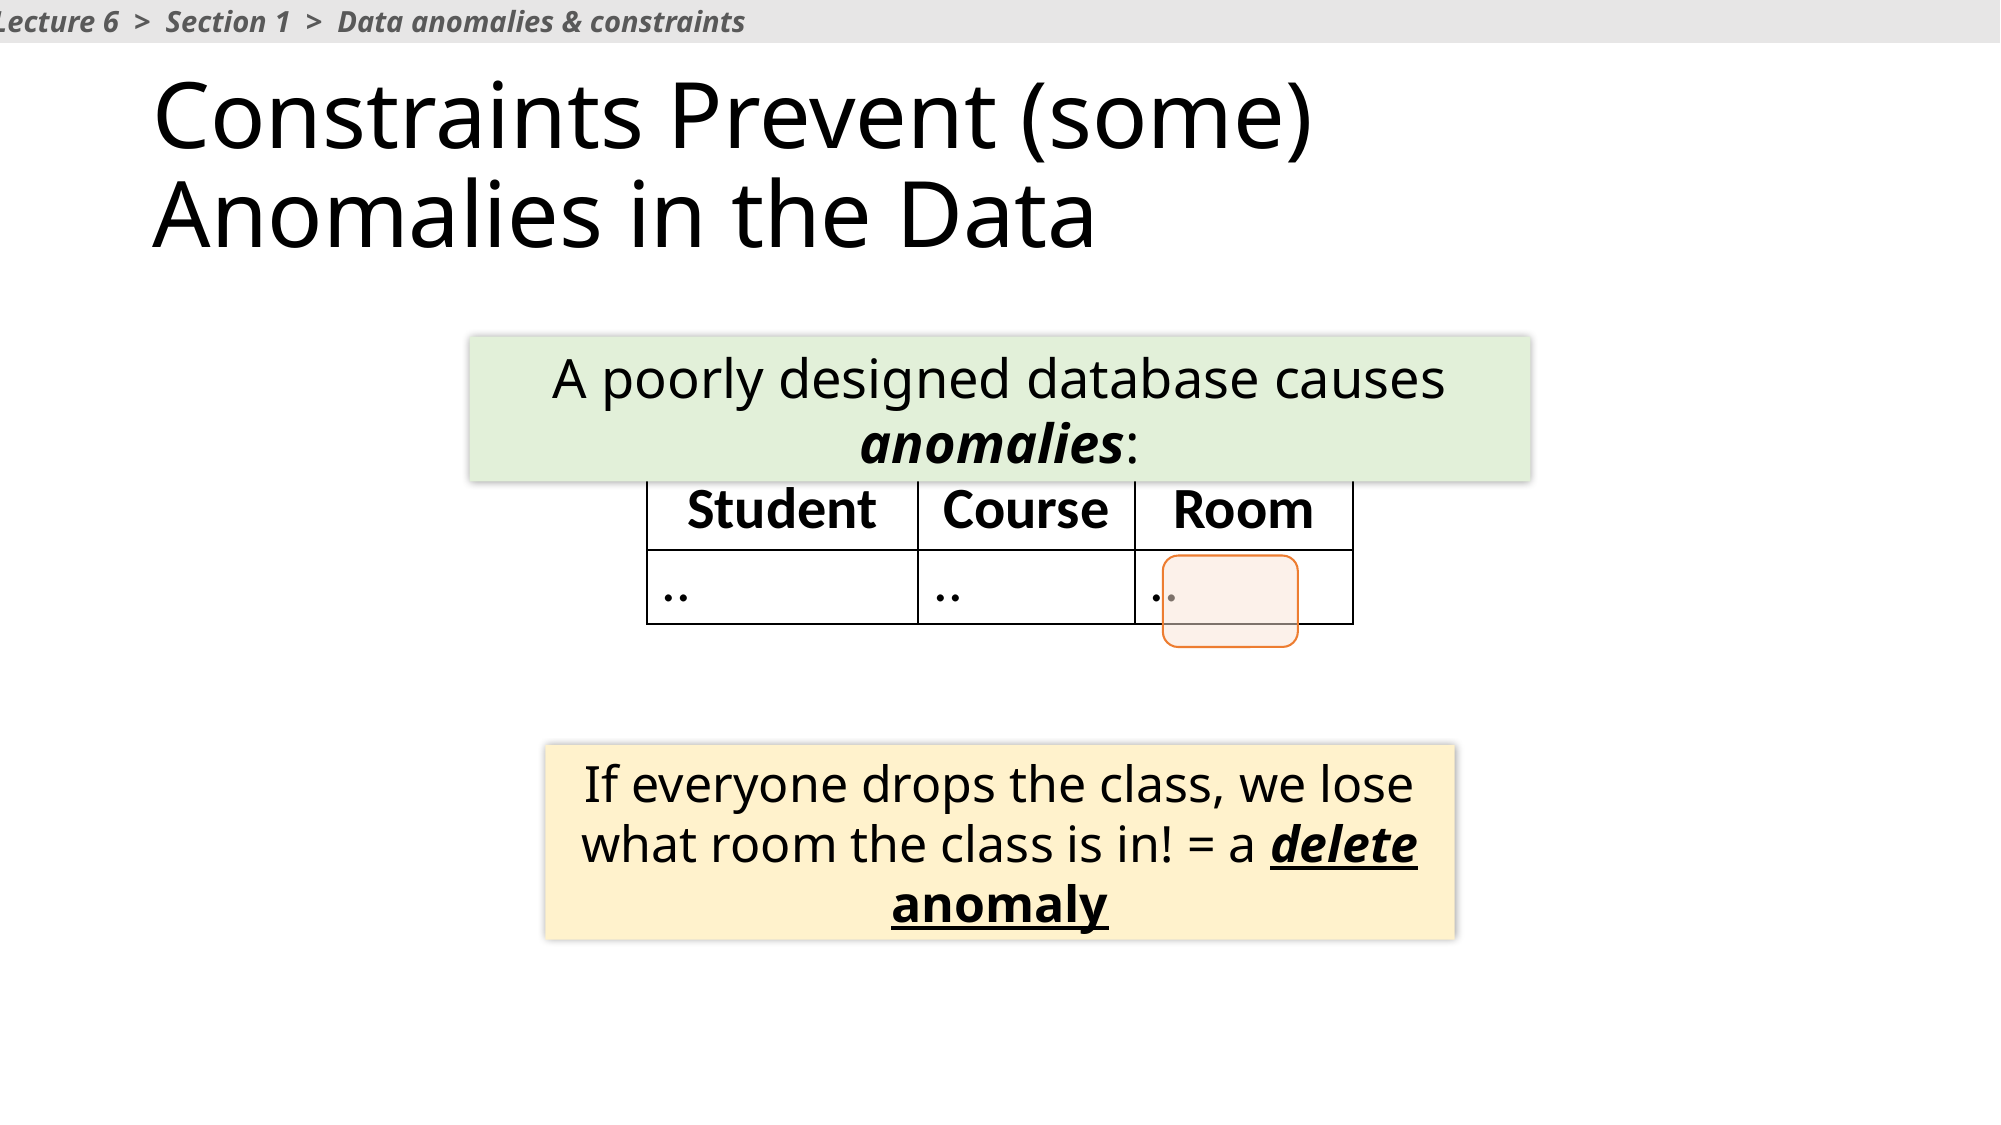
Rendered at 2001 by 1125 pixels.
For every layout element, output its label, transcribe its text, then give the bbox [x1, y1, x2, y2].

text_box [0, 0, 2000, 47]
table_cell .. [648, 551, 917, 623]
text_box A poorly designed database causes anomalies: [469, 336, 1531, 482]
table_header Room [1136, 490, 1352, 549]
table_header Course [919, 490, 1134, 549]
title Constraints Prevent (some) Anomalies in the Data [137, 59, 1863, 278]
table_cell .. [1136, 551, 1352, 623]
table_header Student [648, 490, 917, 549]
text_box If everyone drops the class, we lose what room the class is in! = a delete anomaly [545, 744, 1455, 940]
text_box [1161, 554, 1299, 649]
table_cell .. [919, 551, 1134, 623]
